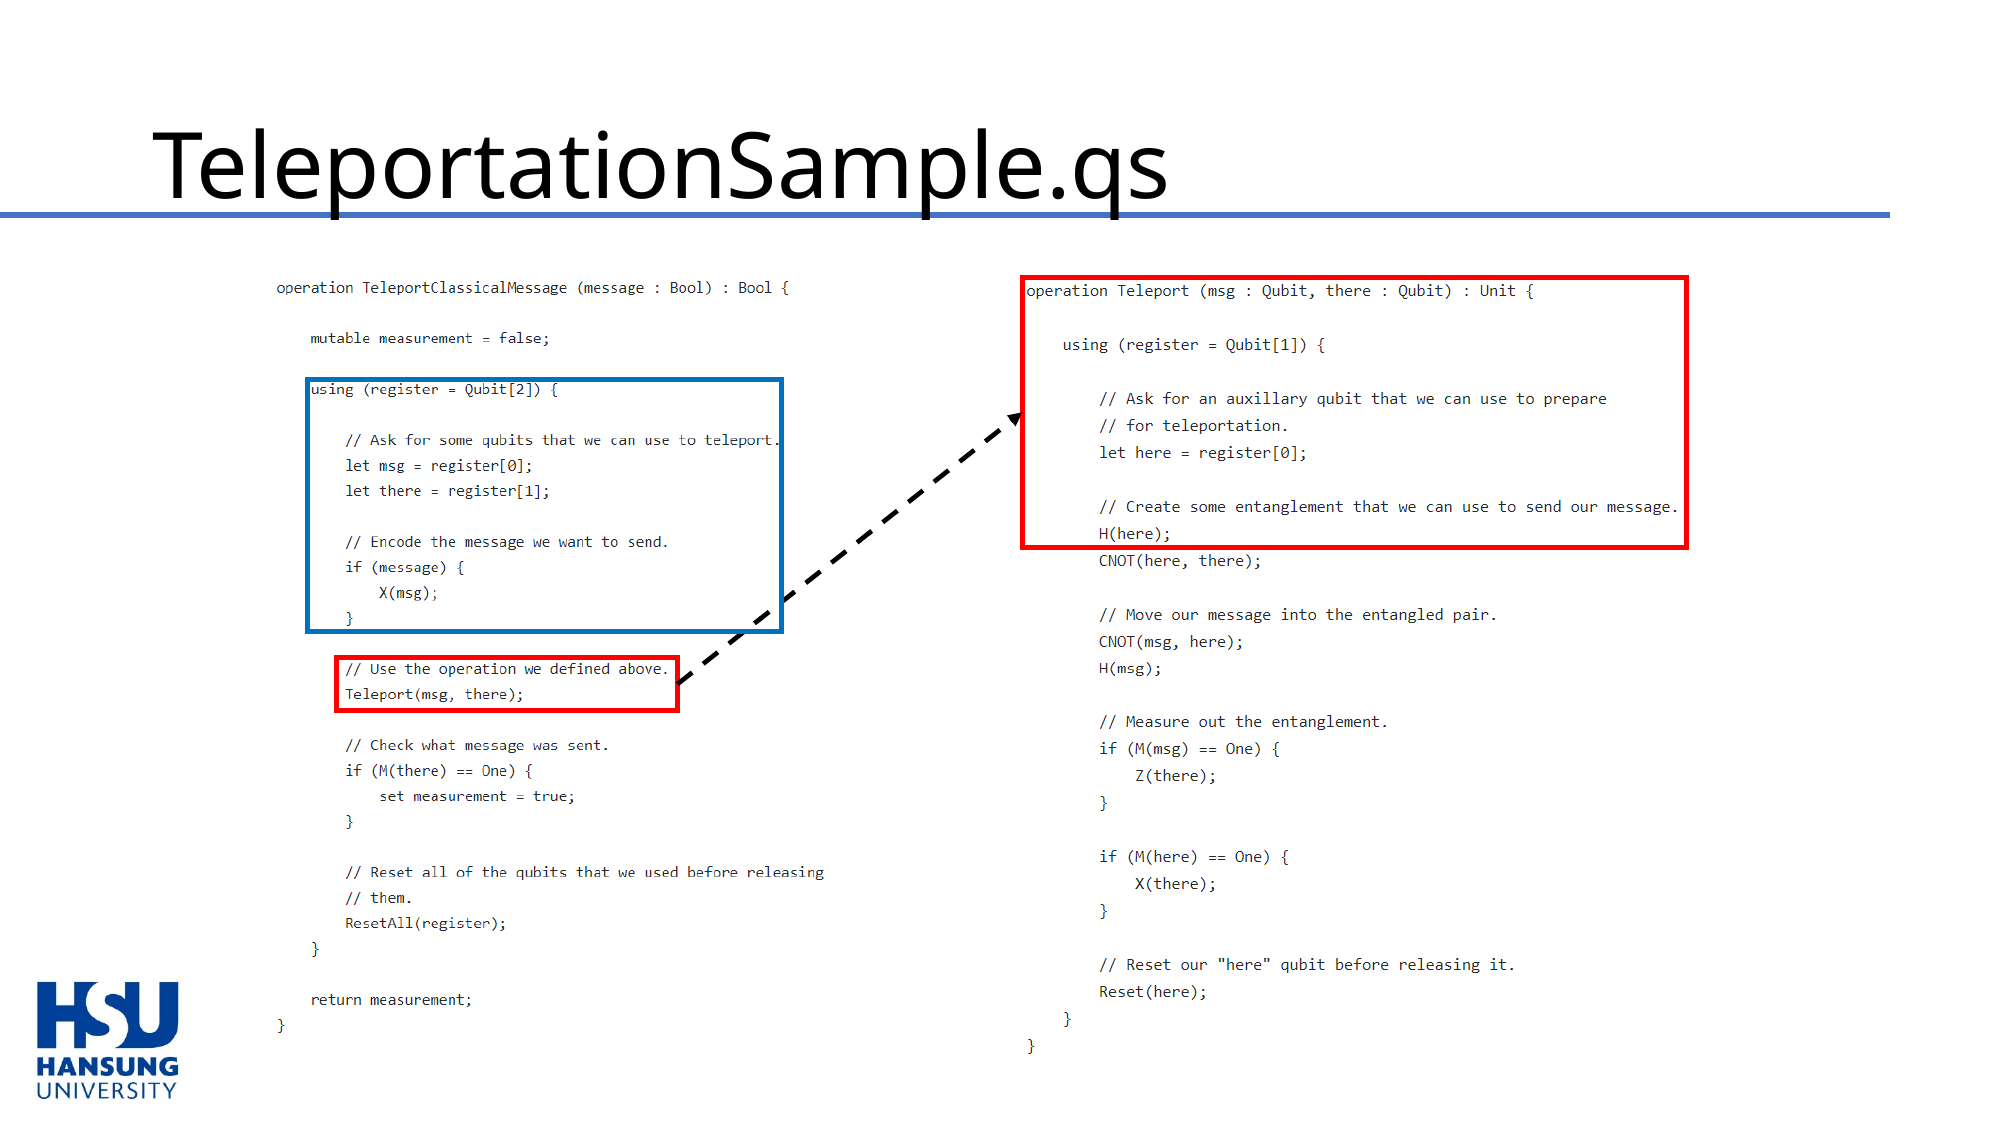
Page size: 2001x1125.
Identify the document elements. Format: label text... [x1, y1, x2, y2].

picture [1022, 277, 1687, 1062]
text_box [677, 412, 1023, 685]
picture [33, 974, 188, 1106]
title TeleportationSample.qs [137, 59, 1863, 278]
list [270, 277, 846, 1038]
